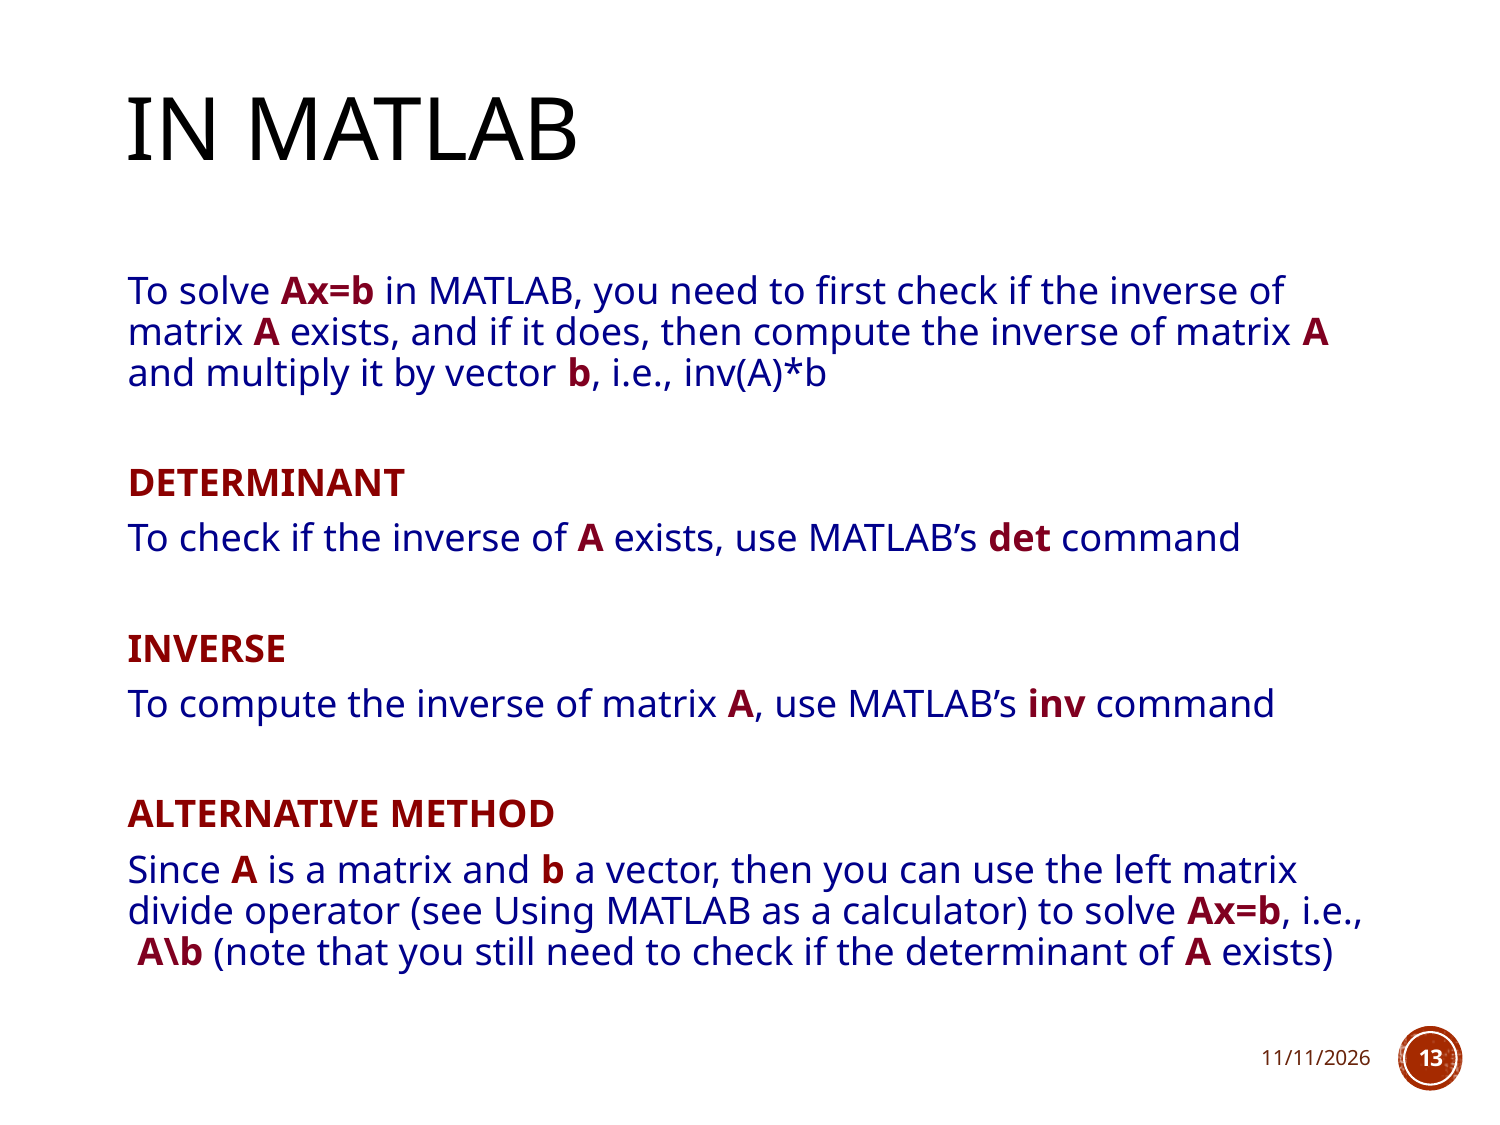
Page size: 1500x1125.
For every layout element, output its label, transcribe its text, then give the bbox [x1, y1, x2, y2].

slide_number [982, 1028, 1386, 1089]
title In matlab [110, 0, 1386, 264]
list To solve Ax=b in MATLAB, you need to first check if the inverse of matrix A exists, and if it does, then compute the inverse of matrix A and multiply it by vector b, i.e., inv(A)*b DETERMINANT To check if the inverse of A exists, use MATLAB’s det command INVERSE To compute the inverse of matrix A, use MATLAB’s inv command ALTERNATIVE METHOD Since A is a matrix and b a vector, then you can use the left matrix divide operator (see Using MATLAB as a calculator) to solve Ax=b, i.e., A\b (note that you still need to check if the determinant of A exists) [112, 263, 1388, 1013]
slide_number 13 [1391, 1028, 1471, 1089]
